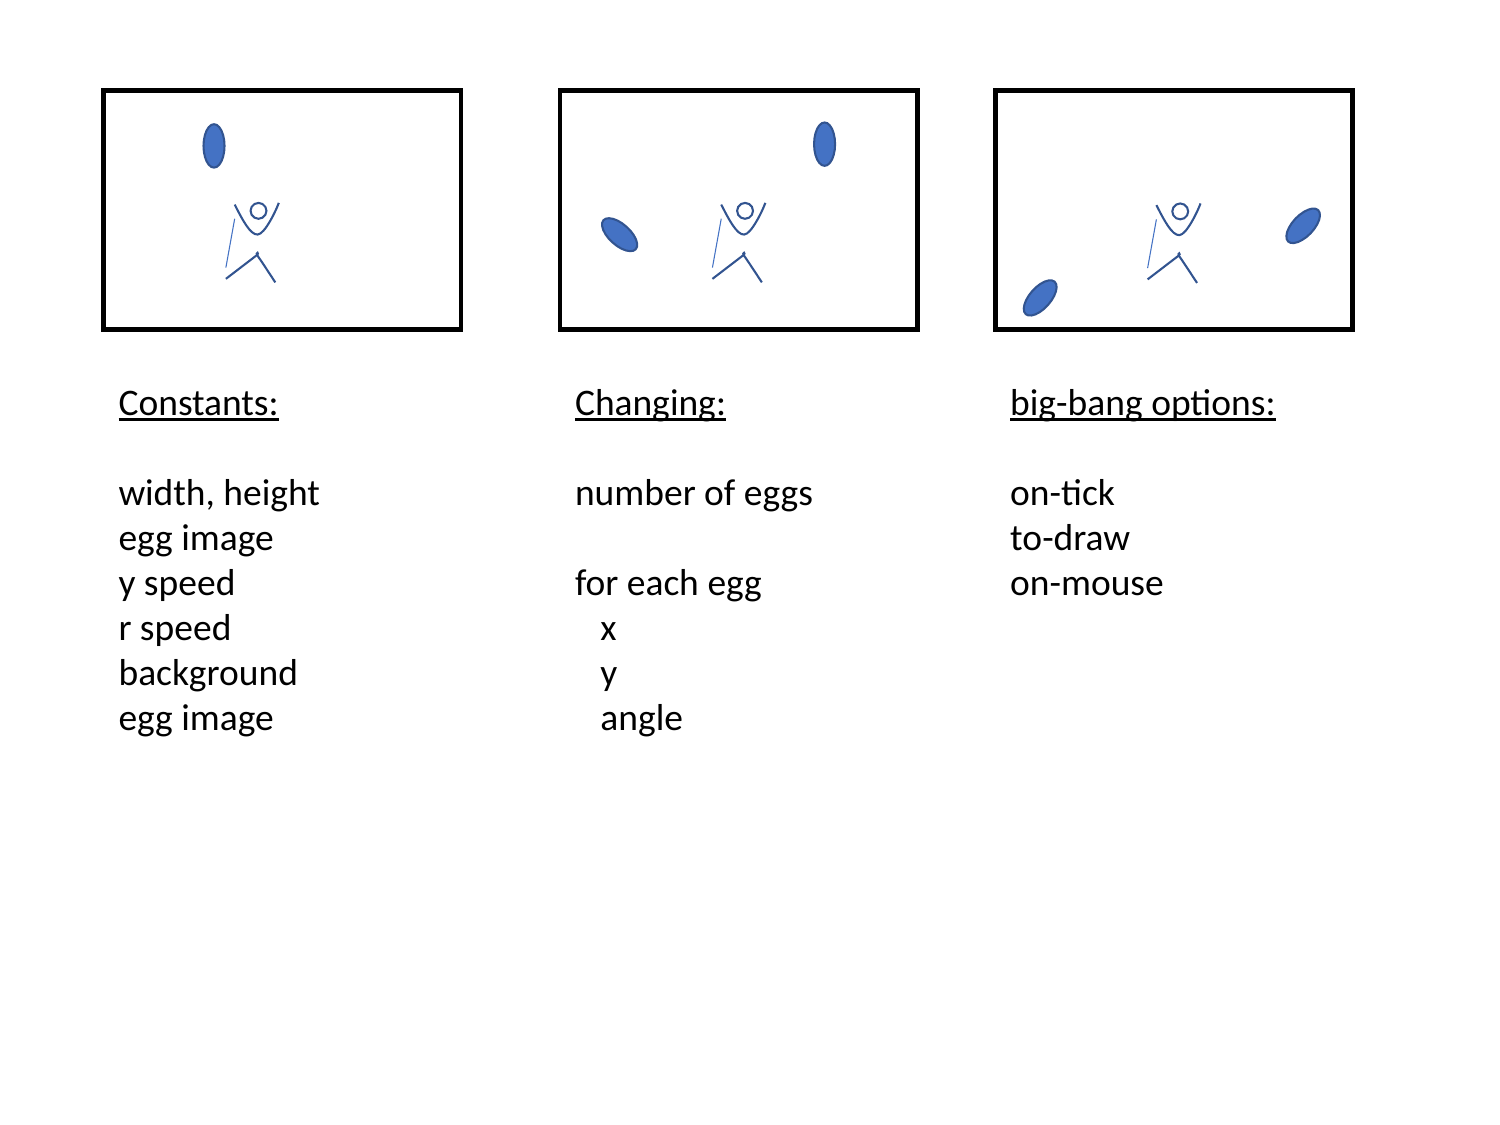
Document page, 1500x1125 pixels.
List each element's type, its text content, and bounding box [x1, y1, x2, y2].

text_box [225, 202, 279, 283]
text_box [559, 90, 919, 331]
text_box [1285, 207, 1321, 245]
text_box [1147, 203, 1201, 283]
text_box [202, 123, 226, 169]
text_box [994, 90, 1354, 331]
text_box Changing: number of eggs for each egg x y angle [560, 370, 939, 746]
text_box [1022, 279, 1058, 317]
text_box big-bang options: on-tick to-draw on-mouse [995, 370, 1375, 611]
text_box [712, 202, 766, 283]
text_box [103, 90, 462, 331]
text_box [601, 217, 639, 253]
text_box [813, 121, 837, 167]
text_box Constants: width, height egg image y speed r speed background egg image [103, 370, 483, 746]
